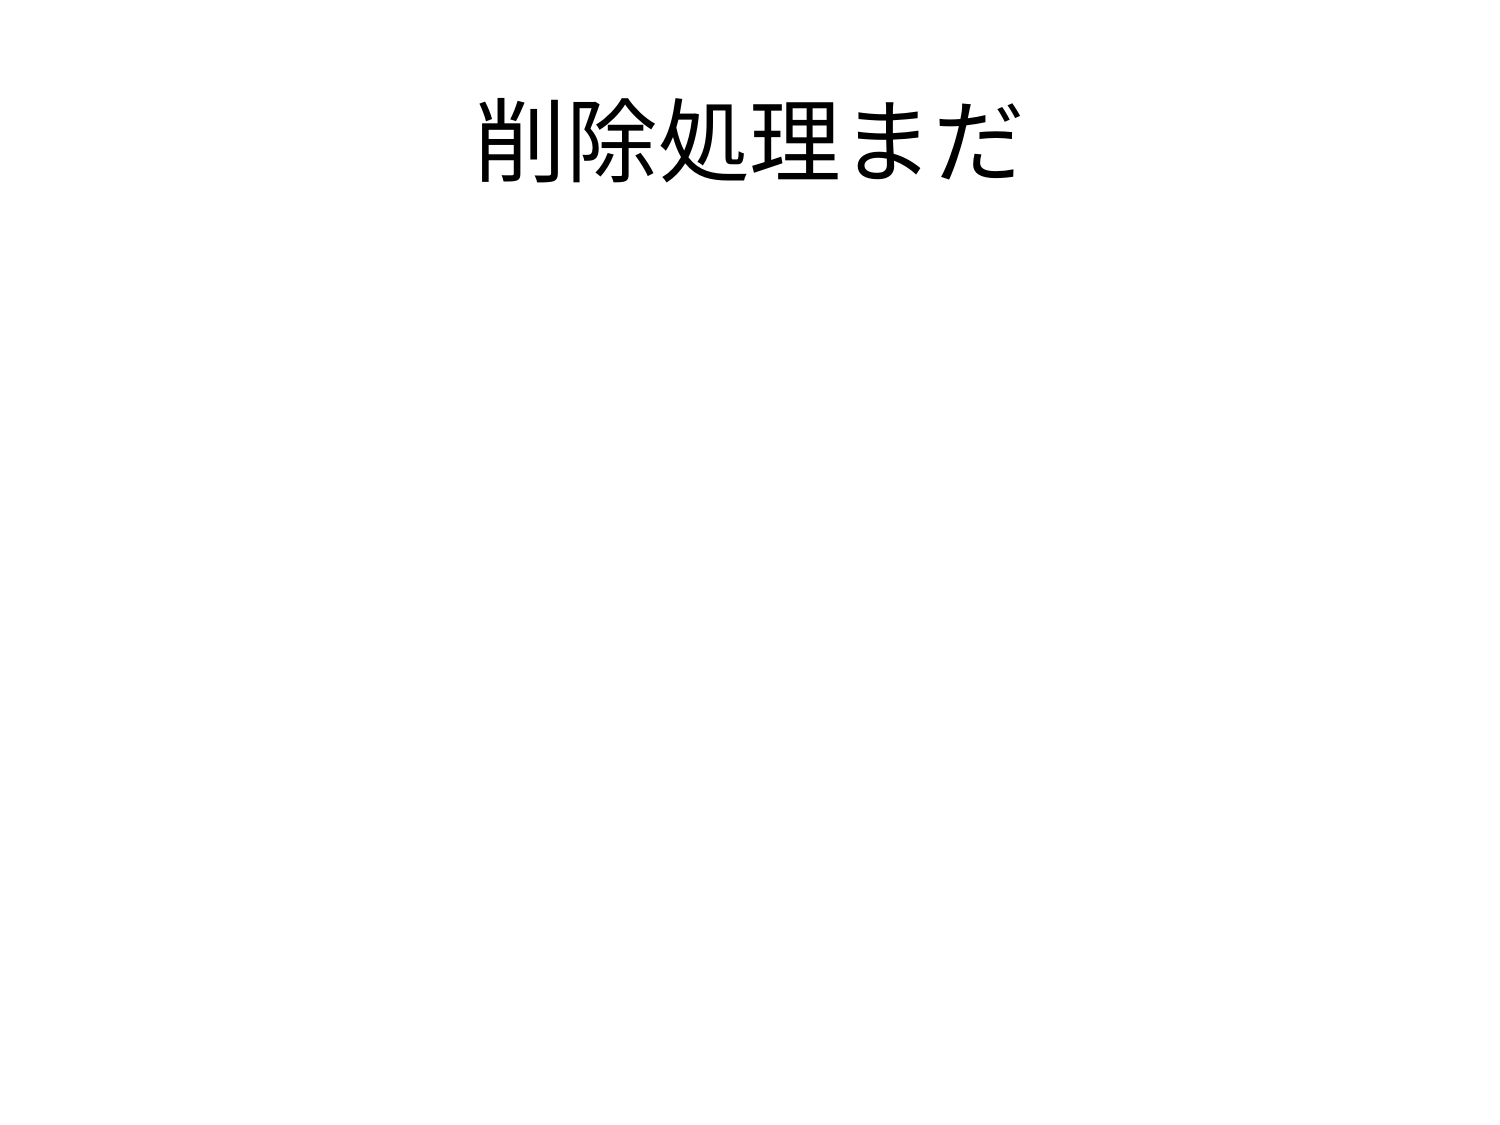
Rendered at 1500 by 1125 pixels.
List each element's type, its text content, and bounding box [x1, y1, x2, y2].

title 削除処理まだ [75, 45, 1425, 233]
